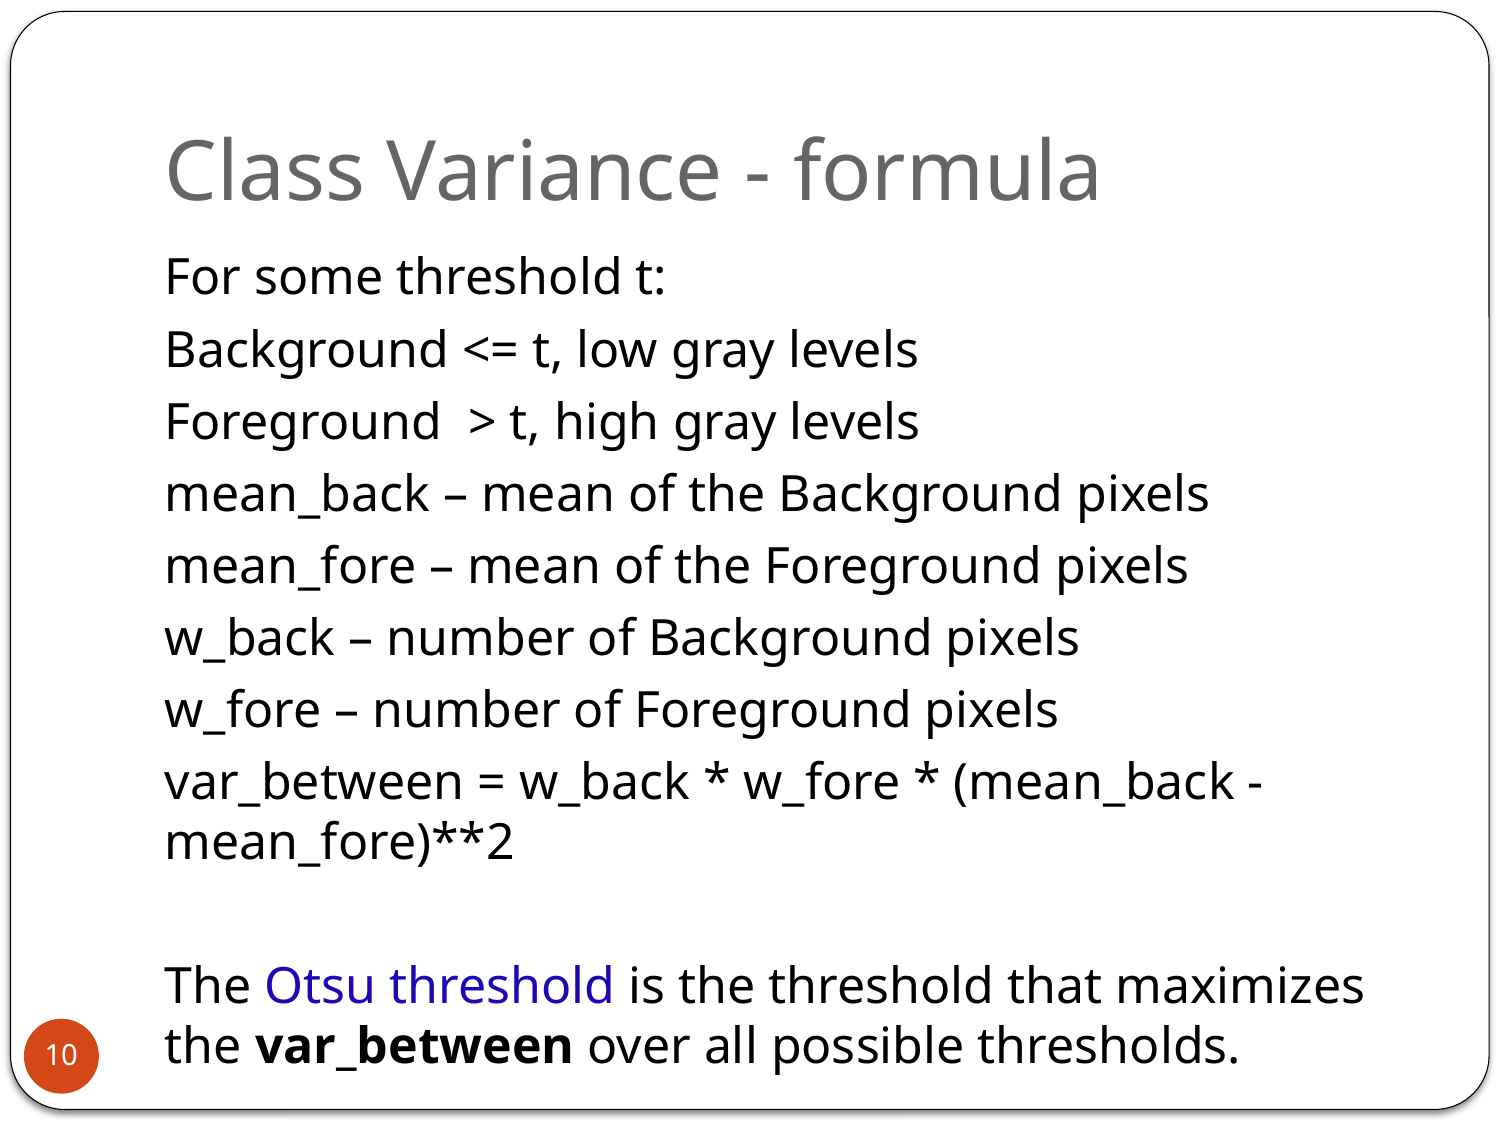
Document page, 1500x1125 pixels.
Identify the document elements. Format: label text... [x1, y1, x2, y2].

title Class Variance - formula [150, 45, 1425, 233]
list For some threshold t: Background <= t, low gray levels Foreground > t, high gray levels mean_back – mean of the Background pixels mean_fore – mean of the Foreground pixels w_back – number of Background pixels w_fore – number of Foreground pixels var_between = w_back * w_fore * (mean_back - mean_fore)**2 The Otsu threshold is the threshold that maximizes the var_between over all possible thresholds. [150, 237, 1425, 1024]
slide_number 10 [23, 1018, 99, 1094]
